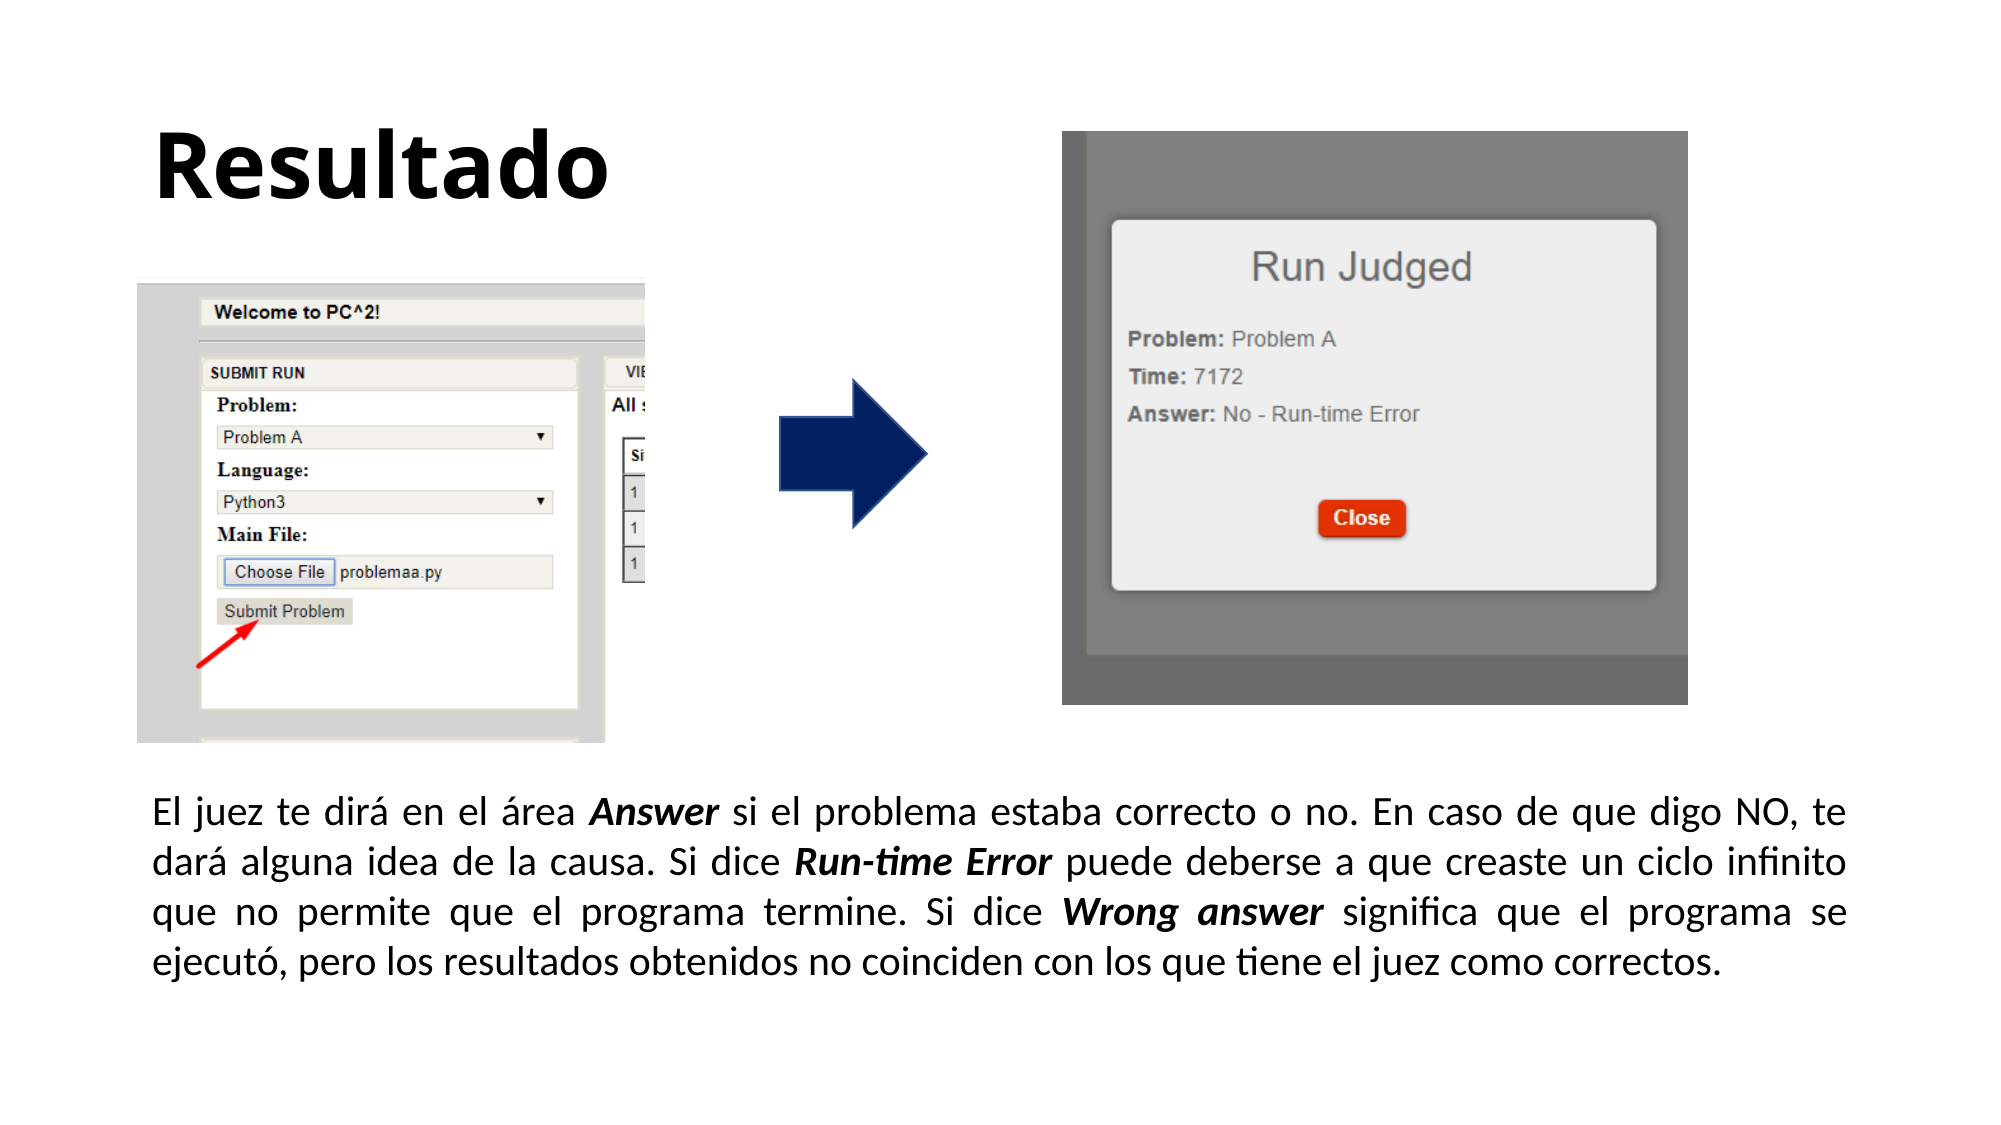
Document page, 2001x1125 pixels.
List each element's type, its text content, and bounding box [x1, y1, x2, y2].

title Resultado [137, 59, 1863, 278]
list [137, 277, 645, 743]
text_box El juez te dirá en el área Answer si el problema estaba correcto o no. En caso de que digo NO, te dará alguna idea de la causa. Si dice Run-time Error puede deberse a que creaste un ciclo infinito que no permite que el programa termine. Si dice Wrong answer significa que el programa se ejecutó, pero los resultados obtenidos no coinciden con los que tiene el juez como correctos. [137, 776, 1863, 992]
text_box [779, 377, 929, 530]
picture [1062, 131, 1688, 705]
